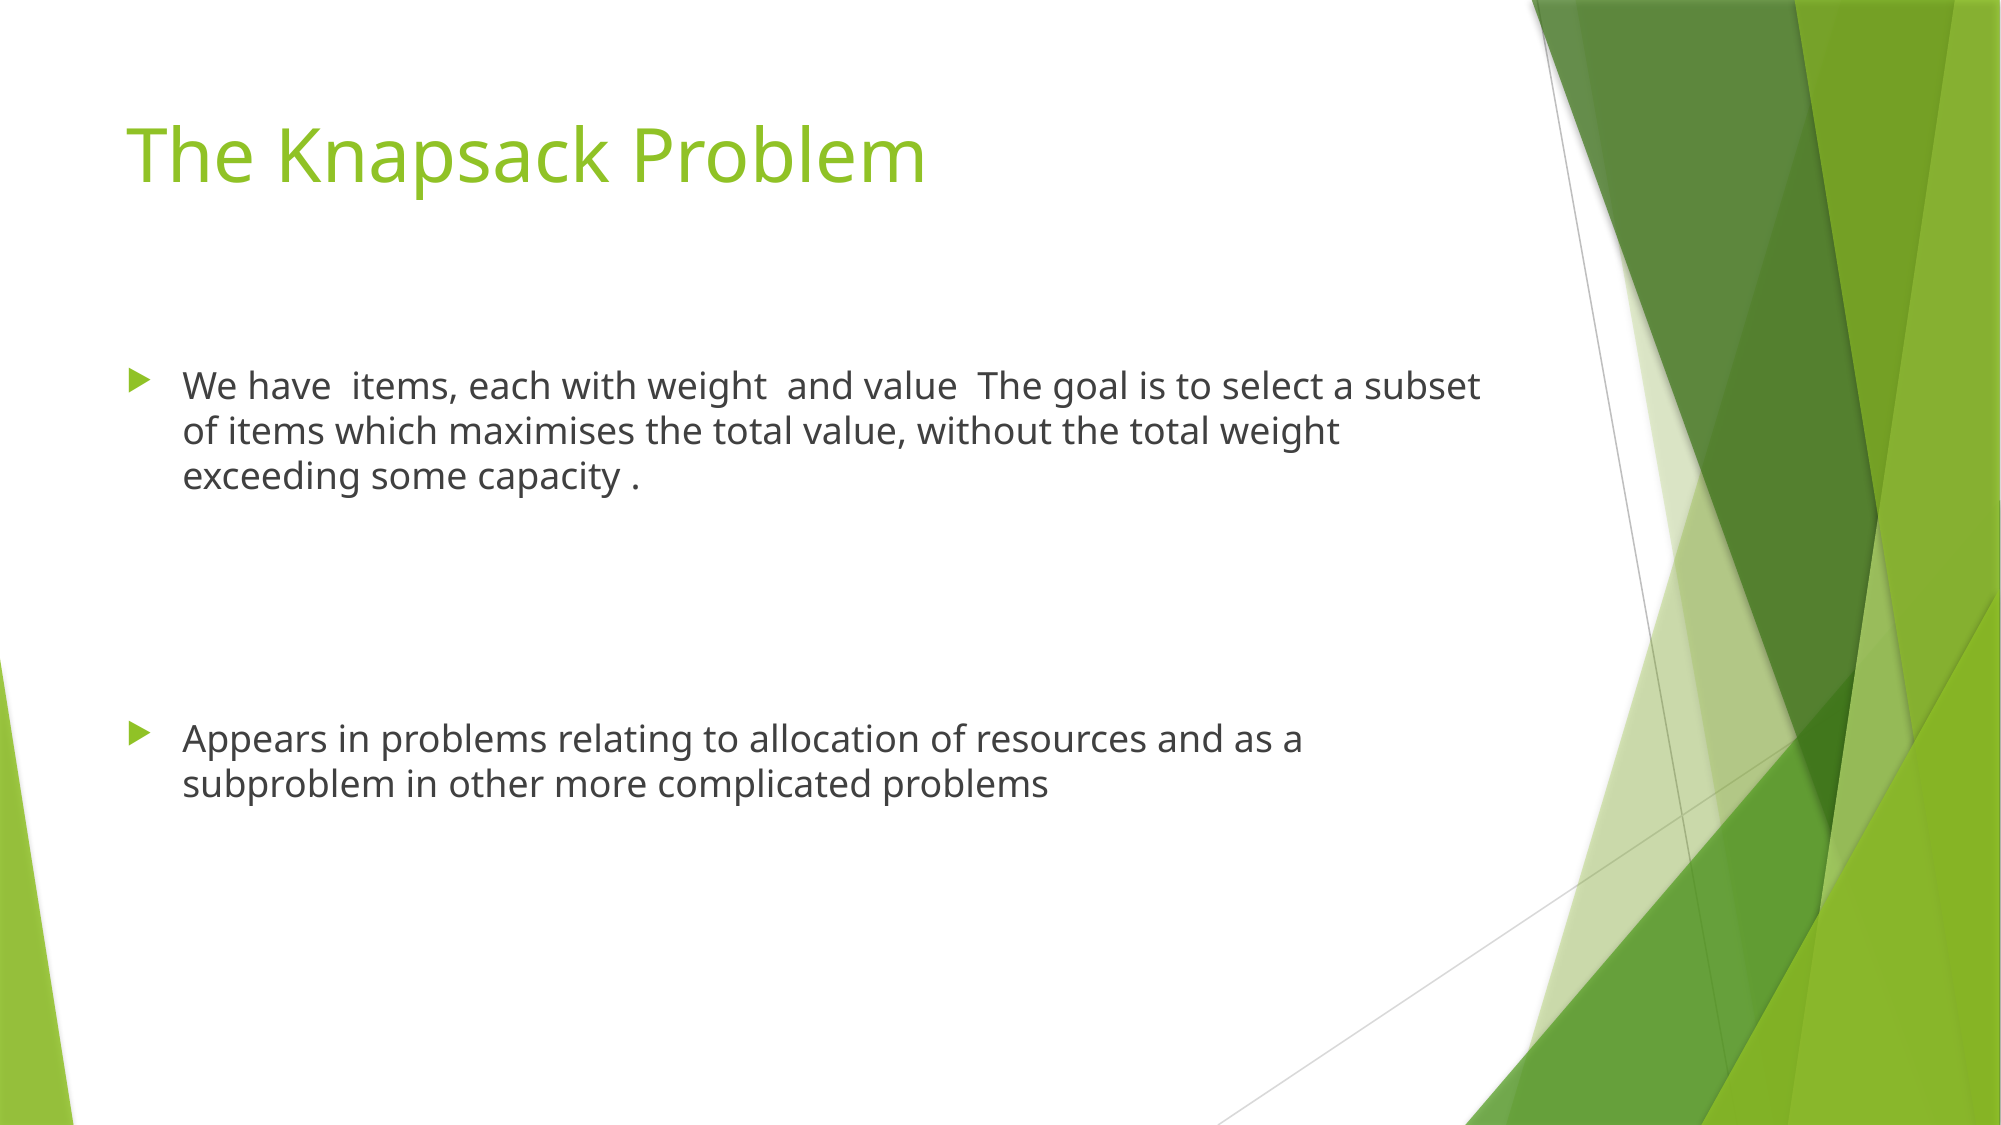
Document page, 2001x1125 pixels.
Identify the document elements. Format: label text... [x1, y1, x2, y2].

title The Knapsack Problem [111, 99, 1522, 317]
